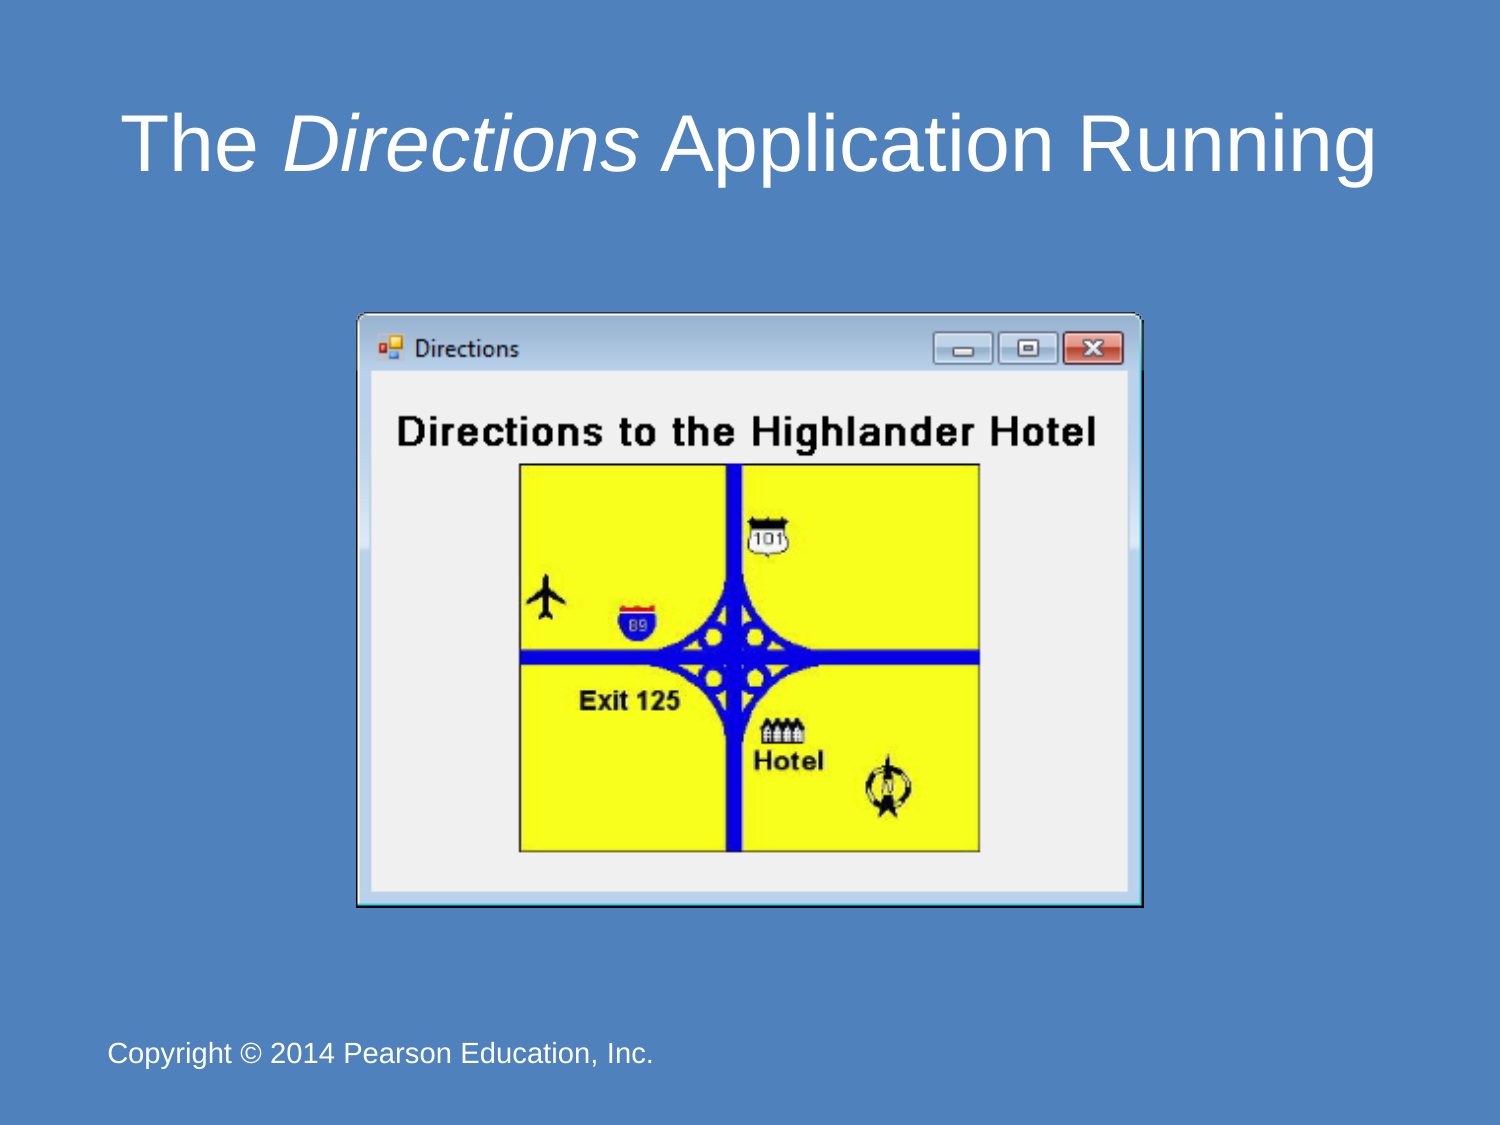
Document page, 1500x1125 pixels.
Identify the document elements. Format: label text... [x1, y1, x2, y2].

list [355, 312, 1144, 908]
title The Directions Application Running [75, 45, 1425, 233]
